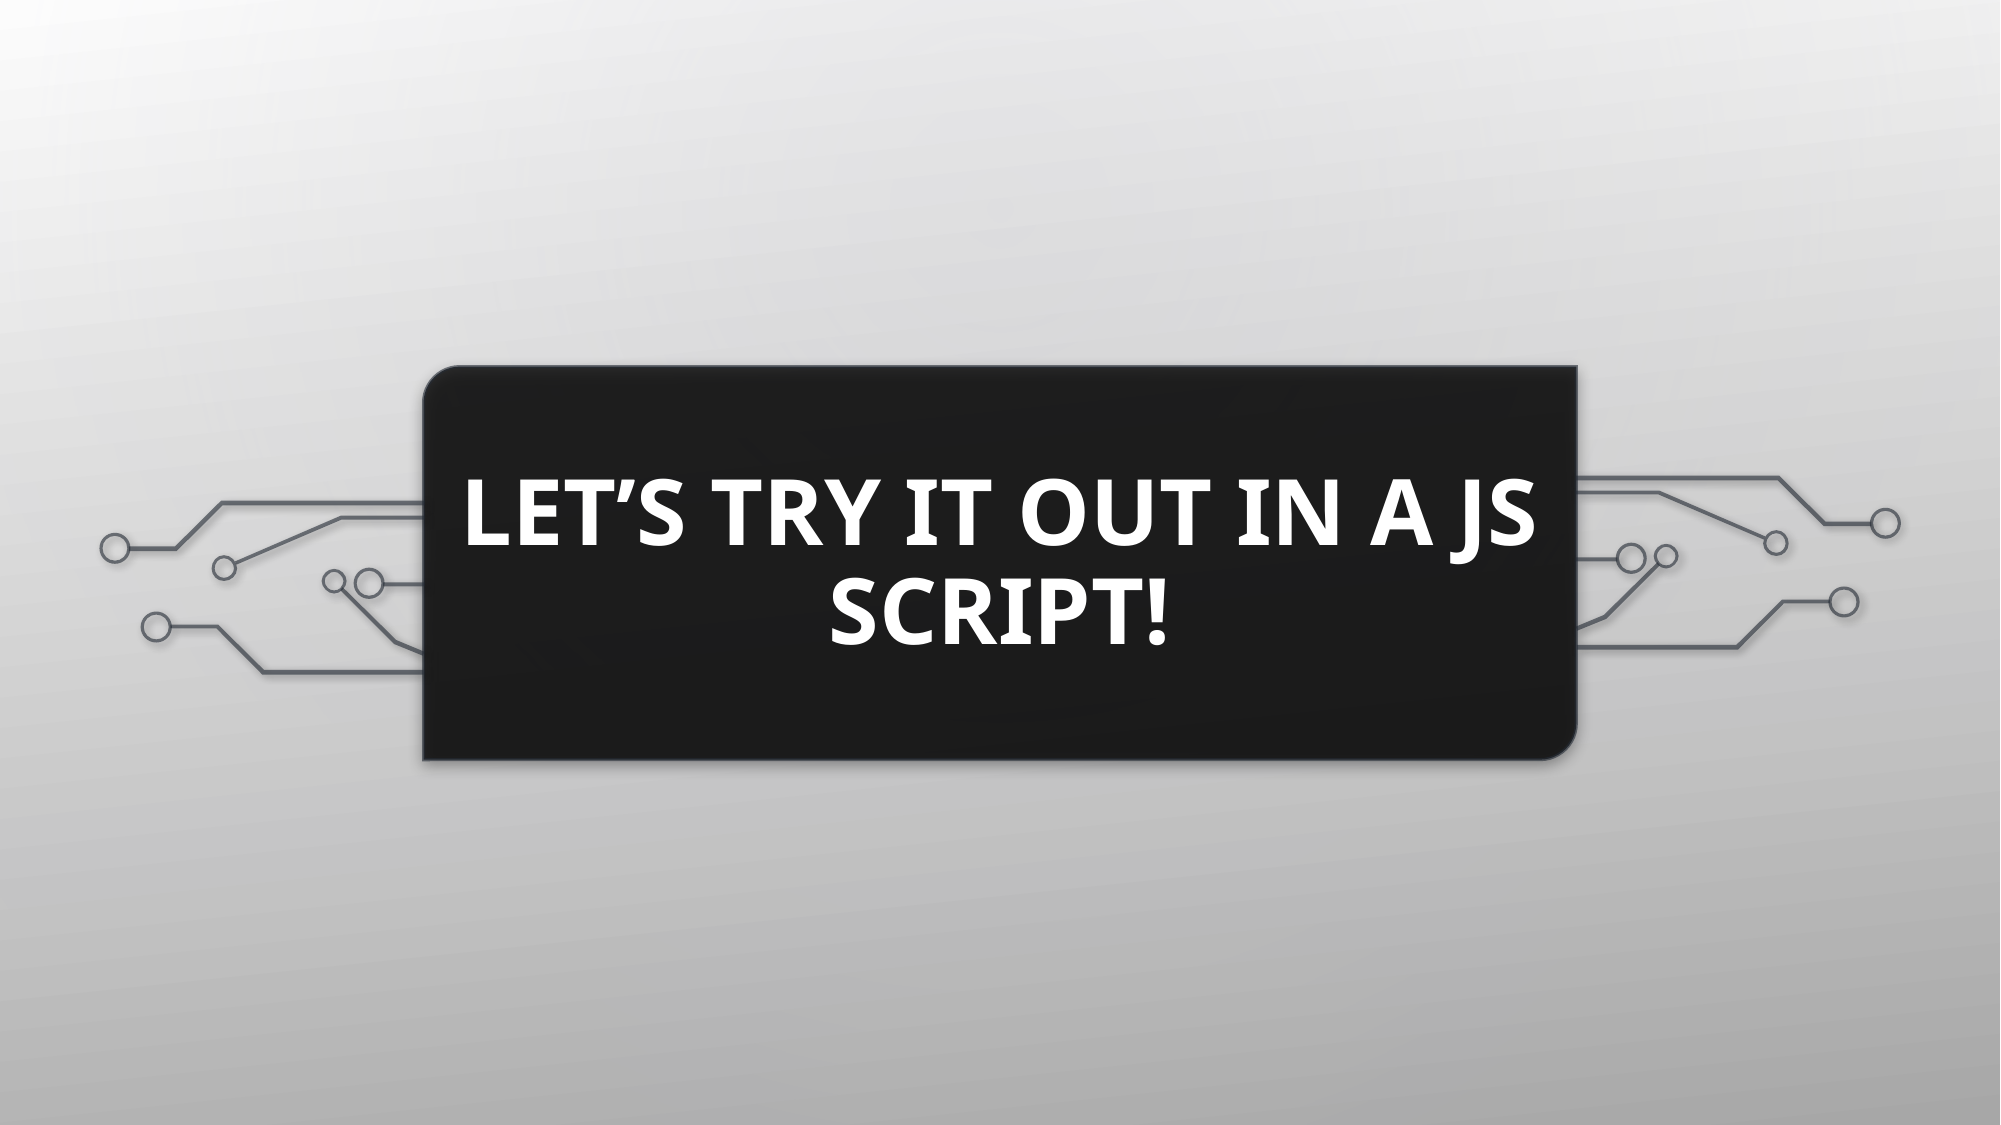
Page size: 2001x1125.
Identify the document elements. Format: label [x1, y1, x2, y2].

text_box [0, 0, 2000, 1125]
text_box [99, 475, 1902, 675]
